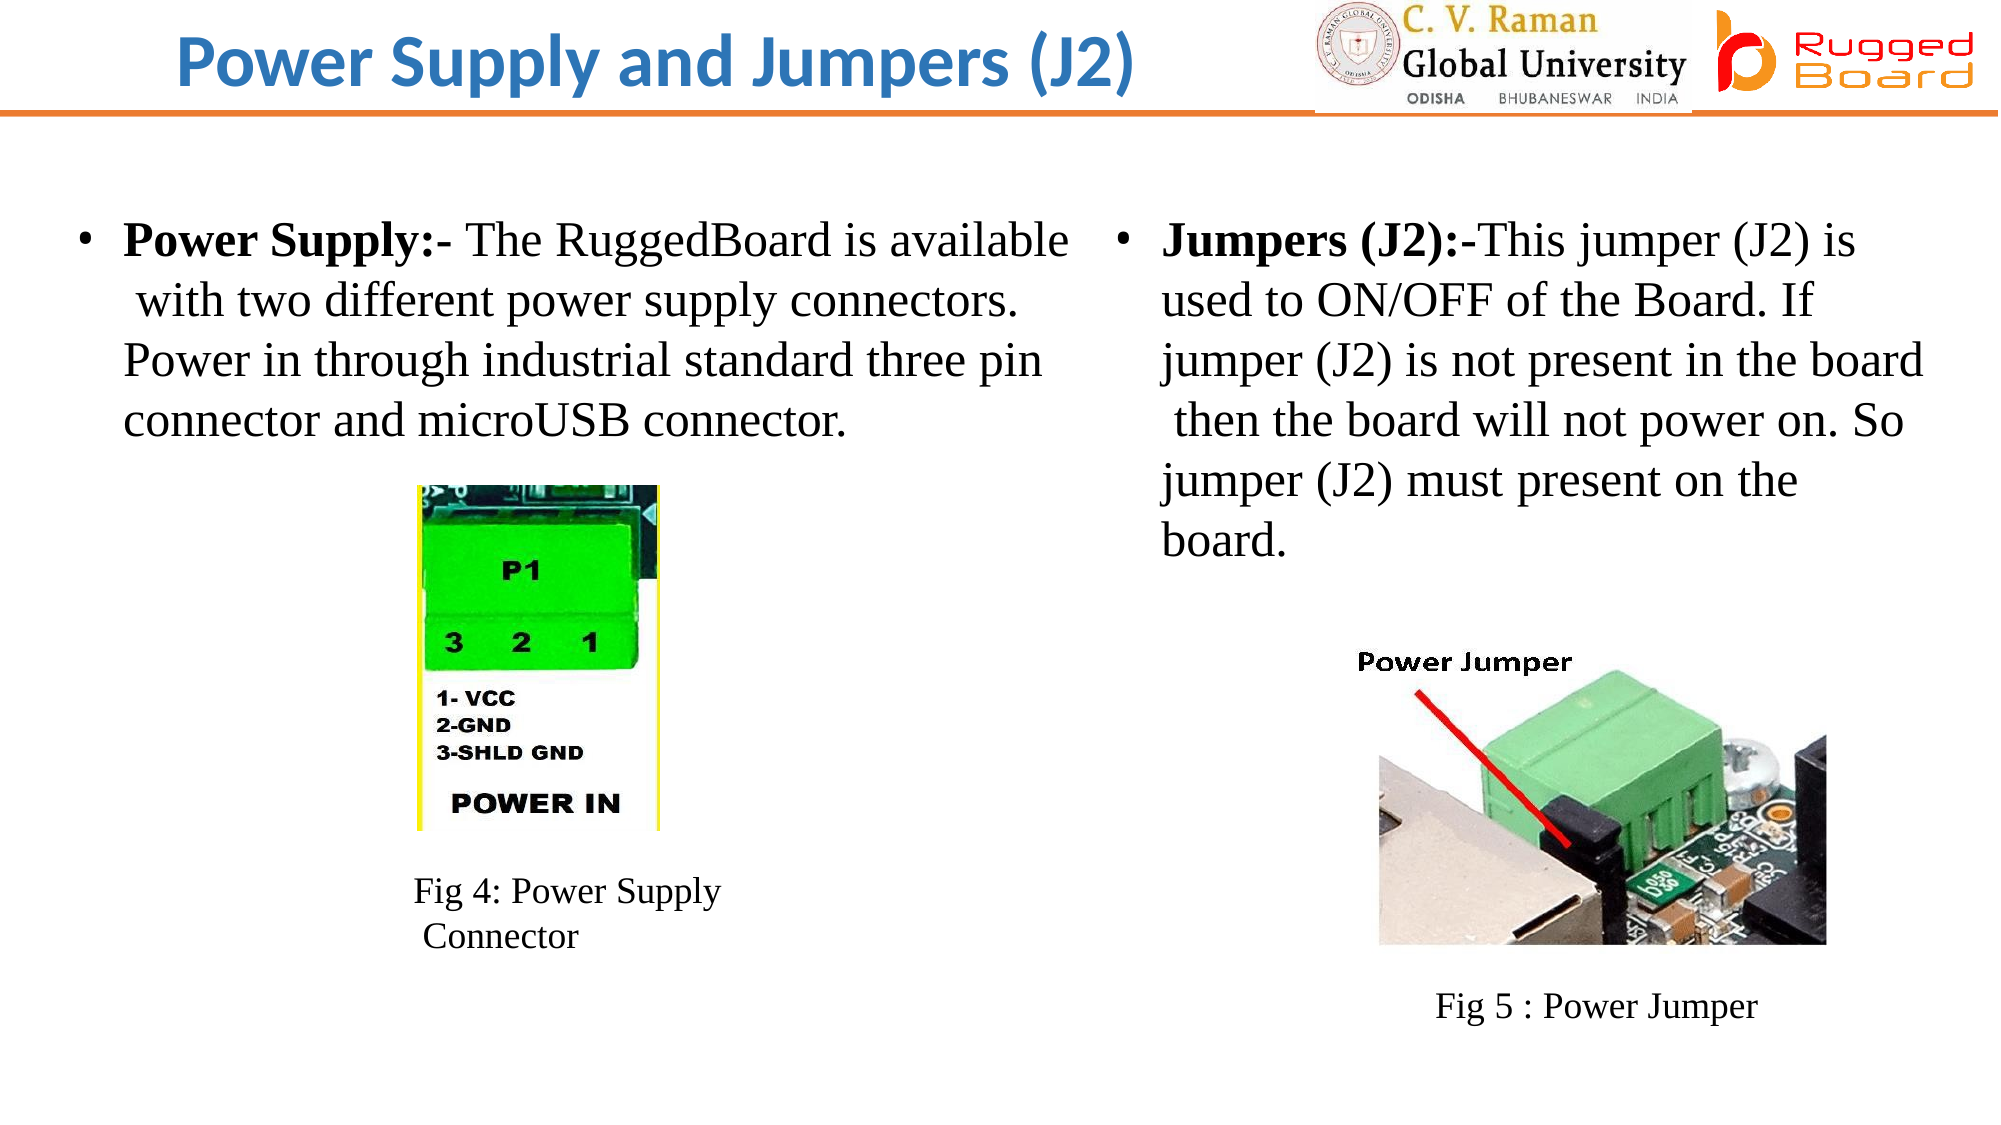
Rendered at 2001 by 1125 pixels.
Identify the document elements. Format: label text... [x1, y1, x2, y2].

picture [416, 485, 660, 831]
title Power Supply and Jumpers (J2) [174, 8, 1143, 199]
text_box Power Supply:- The RuggedBoard is available with two different power supply connectors. Power in through industrial standard three pin connector and microUSB connector. [74, 204, 1075, 447]
text_box Fig 5 : Power Jumper [1433, 978, 1761, 1026]
text_box Jumpers (J2):-This jumper (J2) is used to ON/OFF of the Board. If jumper (J2) is not present in the board then the board will not power on. So jumper (J2) must present on the board. [1112, 204, 1925, 567]
text_box Fig 4: Power Supply Connector [411, 864, 725, 957]
picture [1710, 8, 1981, 106]
picture [1354, 648, 1827, 954]
picture [1315, 0, 1693, 114]
